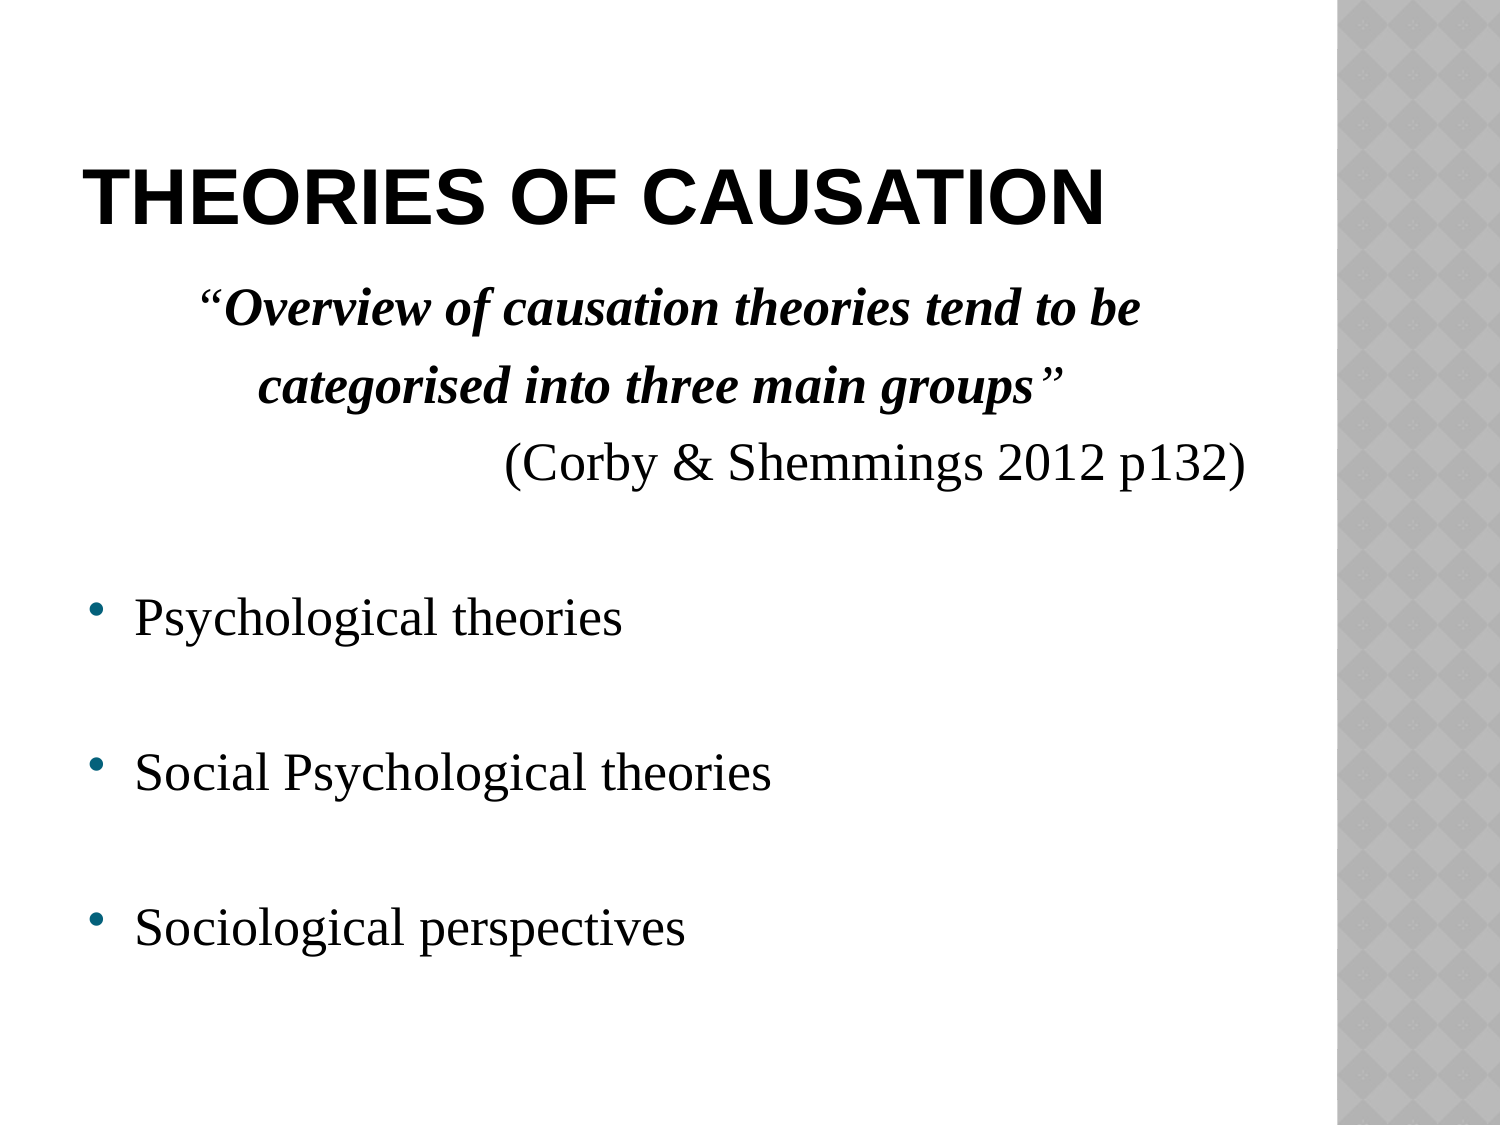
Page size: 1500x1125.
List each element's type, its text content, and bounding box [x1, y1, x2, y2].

list “Overview of causation theories tend to be categorised into three main groups” (Corby & Shemmings 2012 p132) Psychological theories Social Psychological theories Sociological perspectives [75, 264, 1263, 1059]
title Theories of causation [75, 52, 1263, 240]
